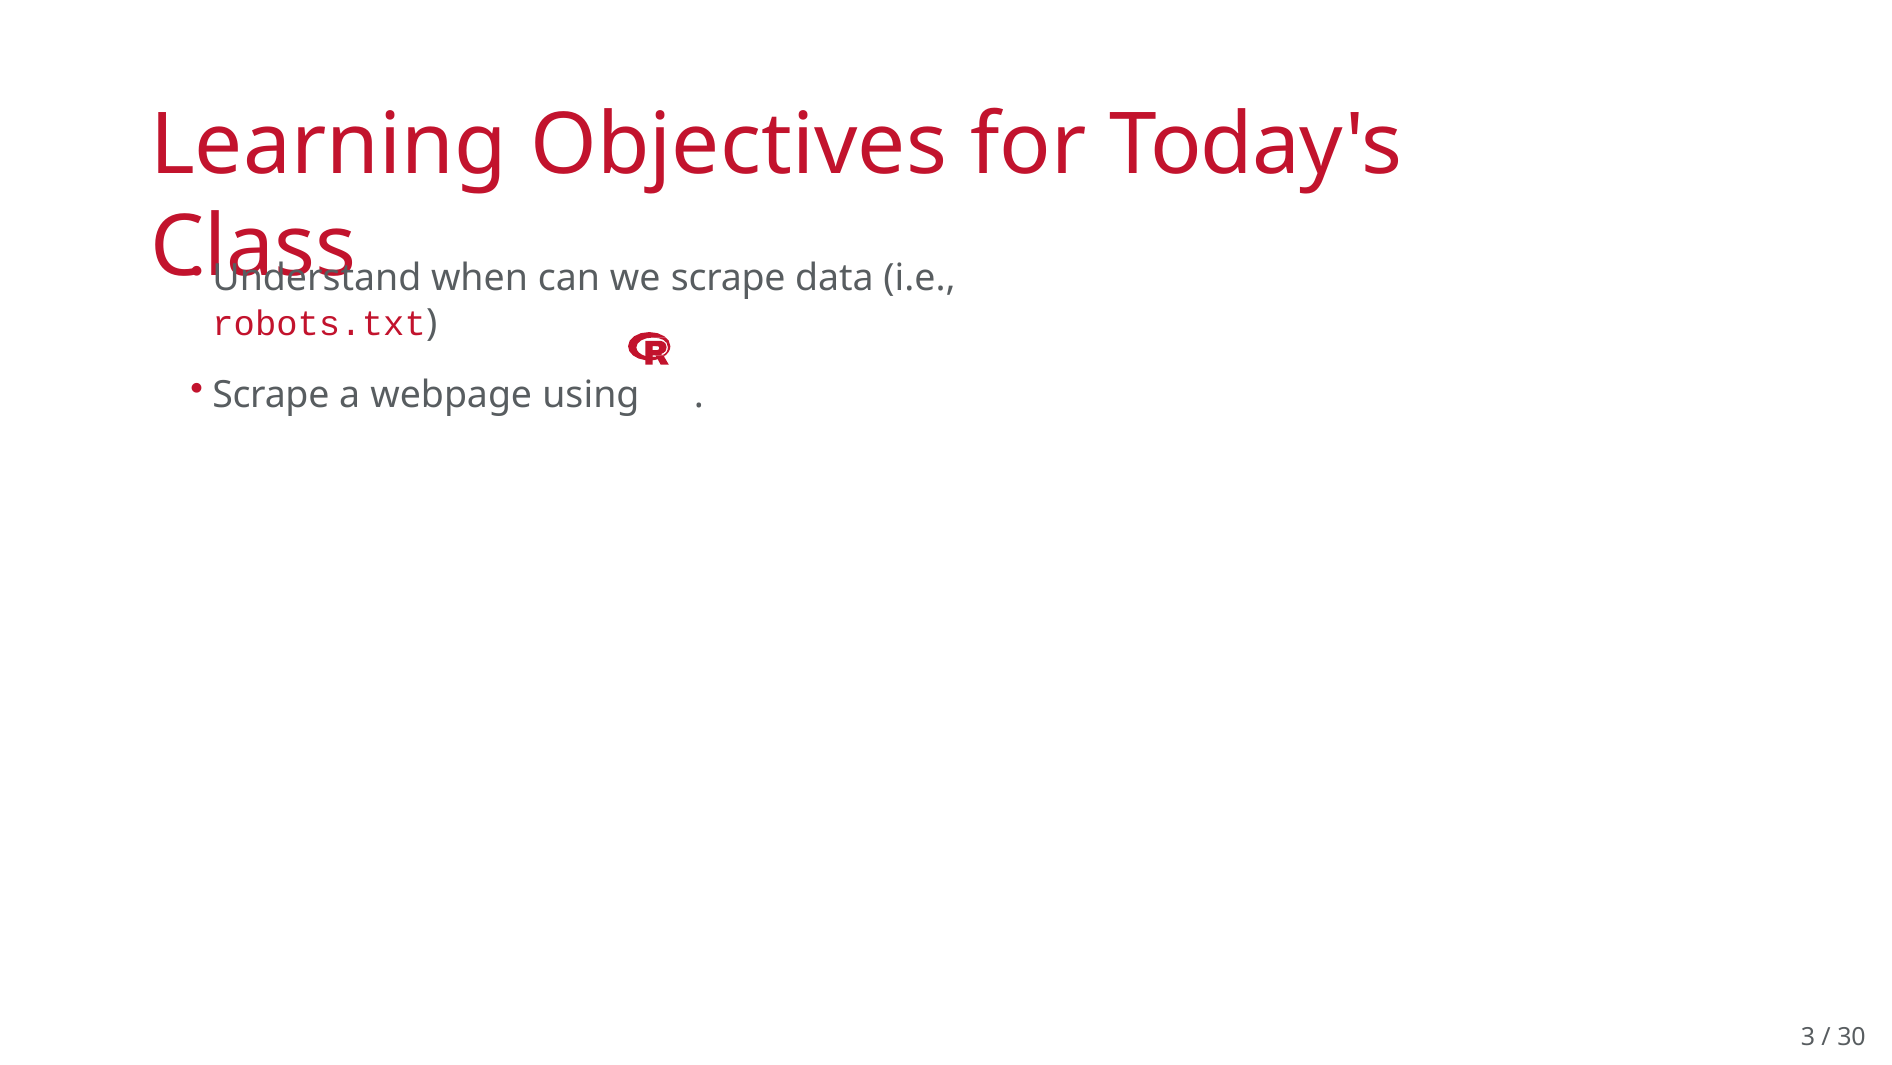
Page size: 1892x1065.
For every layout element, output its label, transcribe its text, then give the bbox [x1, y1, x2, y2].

text_box [628, 332, 671, 365]
slide_number 2 / 30 [1780, 1020, 1868, 1065]
text_box Understand when can we scrape data (i.e., robots.txt) Scrape a webpage using . [188, 250, 1153, 415]
title Learning Objectives for Today's Class [147, 85, 1416, 293]
